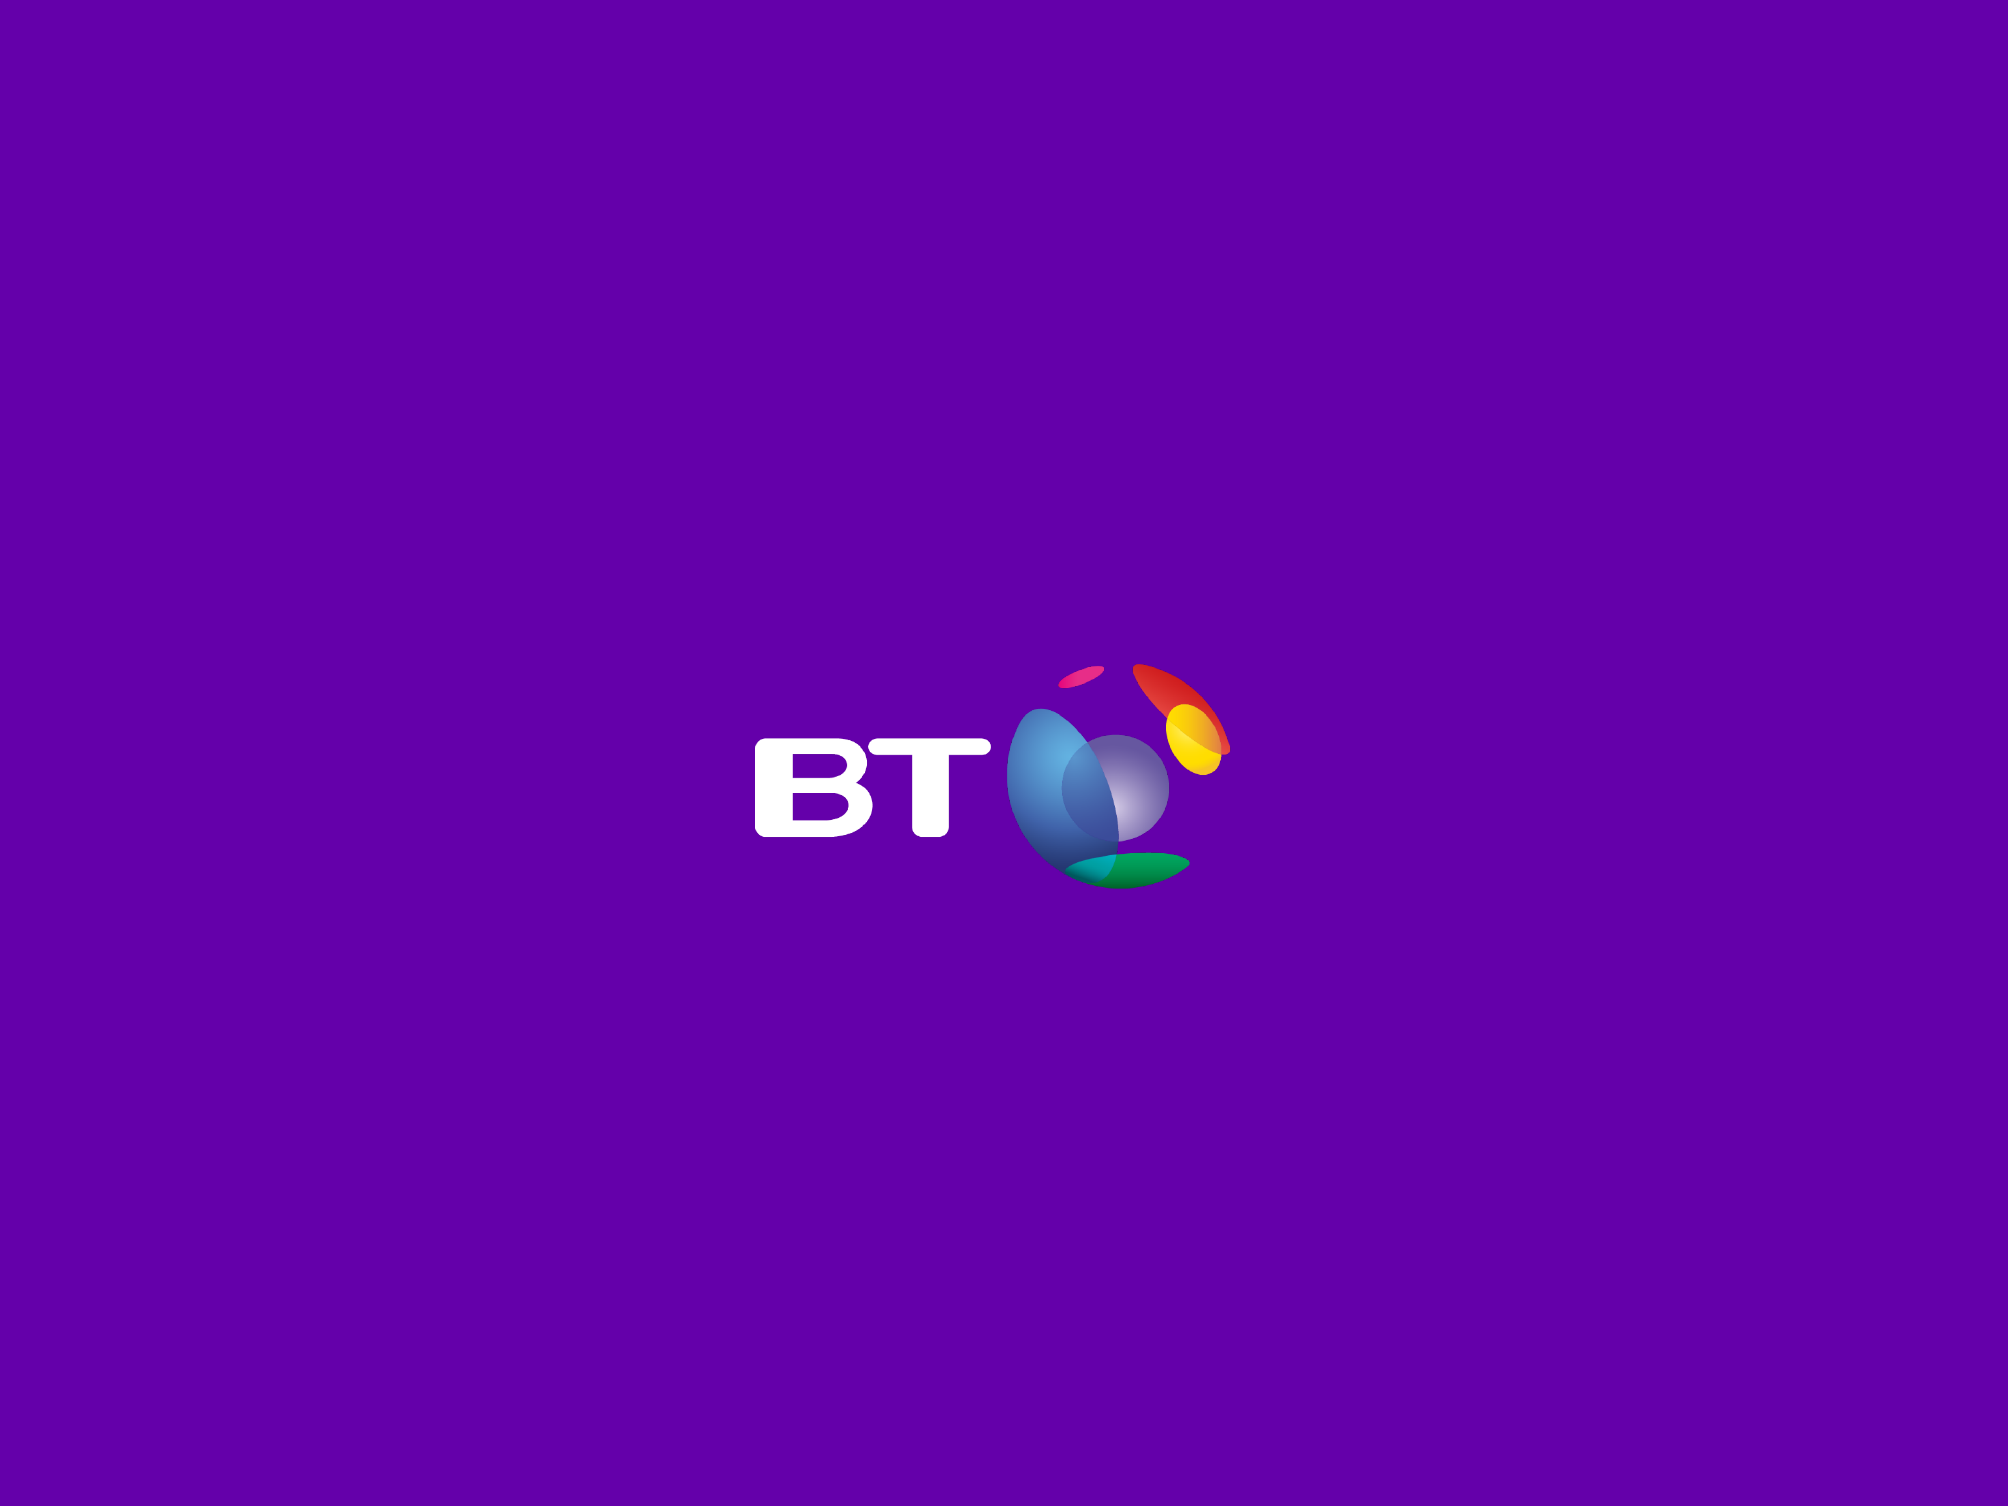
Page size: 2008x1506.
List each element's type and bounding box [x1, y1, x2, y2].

picture [755, 620, 1269, 904]
